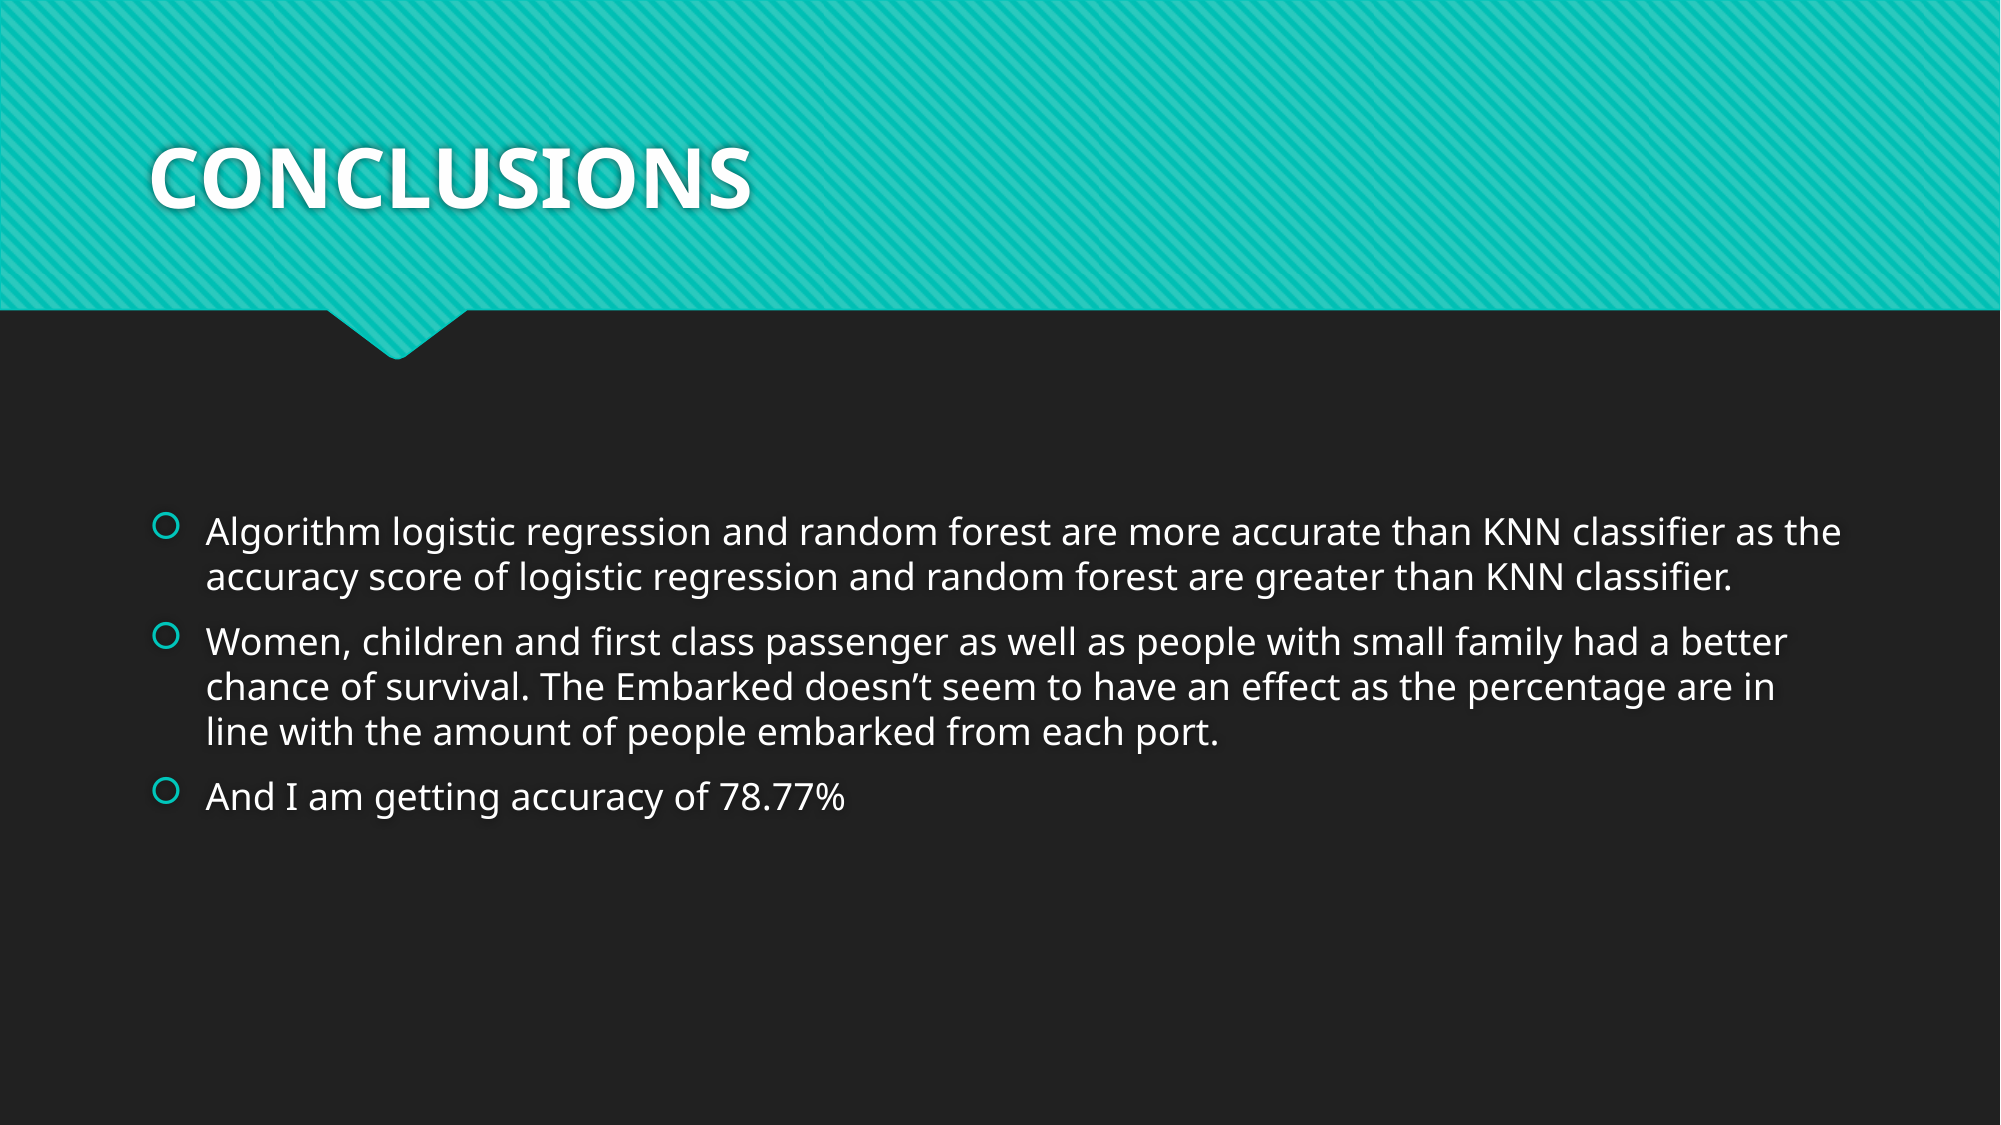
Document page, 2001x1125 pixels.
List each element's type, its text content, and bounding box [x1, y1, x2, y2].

title CONCLUSIONS [132, 73, 1868, 233]
list Algorithm logistic regression and random forest are more accurate than KNN classifier as the accuracy score of logistic regression and random forest are greater than KNN classifier. Women, children and first class passenger as well as people with small family had a better chance of survival. The Embarked doesn’t seem to have an effect as the percentage are in line with the amount of people embarked from each port. And I am getting accuracy of 78.77% [134, 364, 1866, 962]
